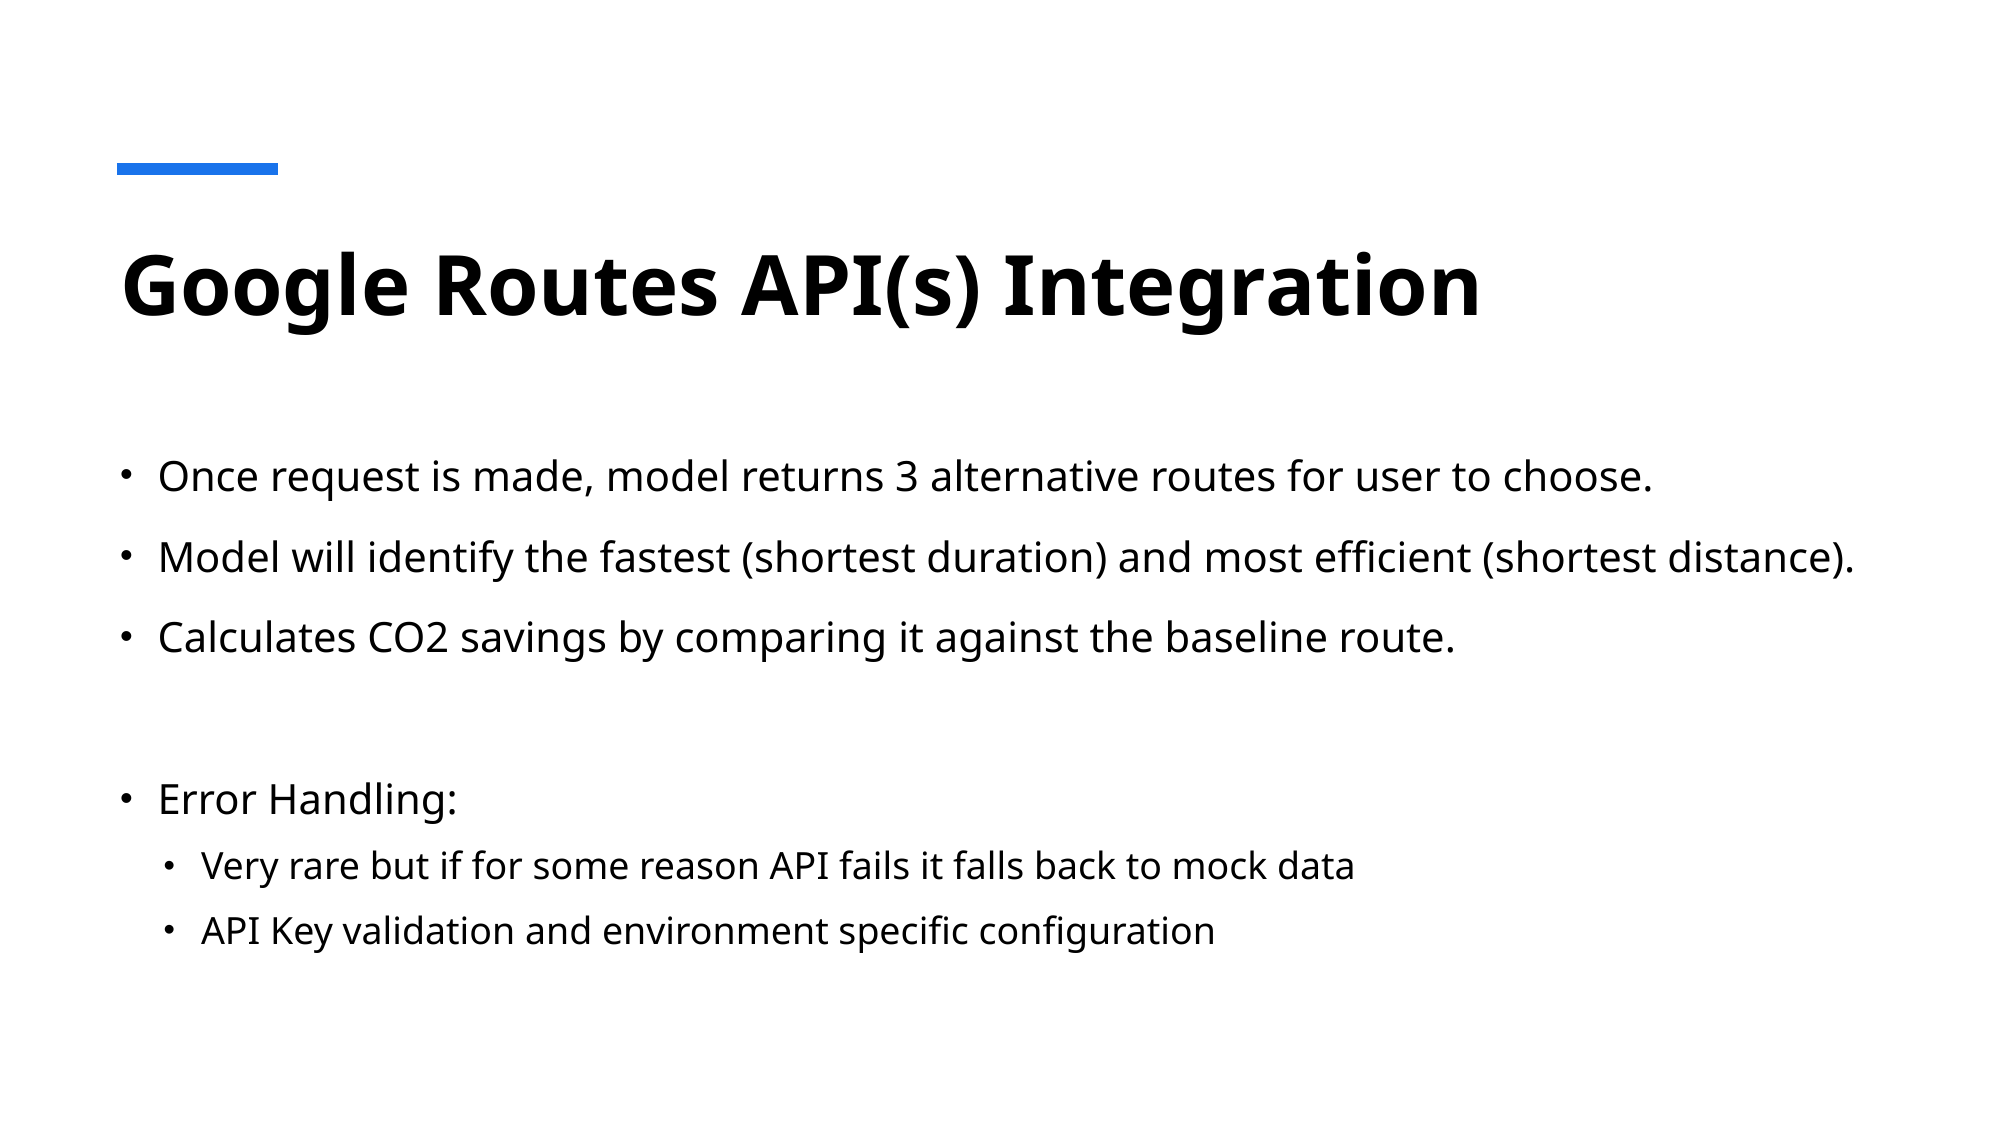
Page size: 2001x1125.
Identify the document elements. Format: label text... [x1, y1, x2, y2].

title Google Routes API(s) Integration [105, 224, 1892, 405]
list Once request is made, model returns 3 alternative routes for user to choose. Model will identify the fastest (shortest duration) and most efficient (shortest distance). Calculates CO2 savings by comparing it against the baseline route. Error Handling: Very rare but if for some reason API fails it falls back to mock data API Key validation and environment specific configuration [105, 431, 1892, 1017]
